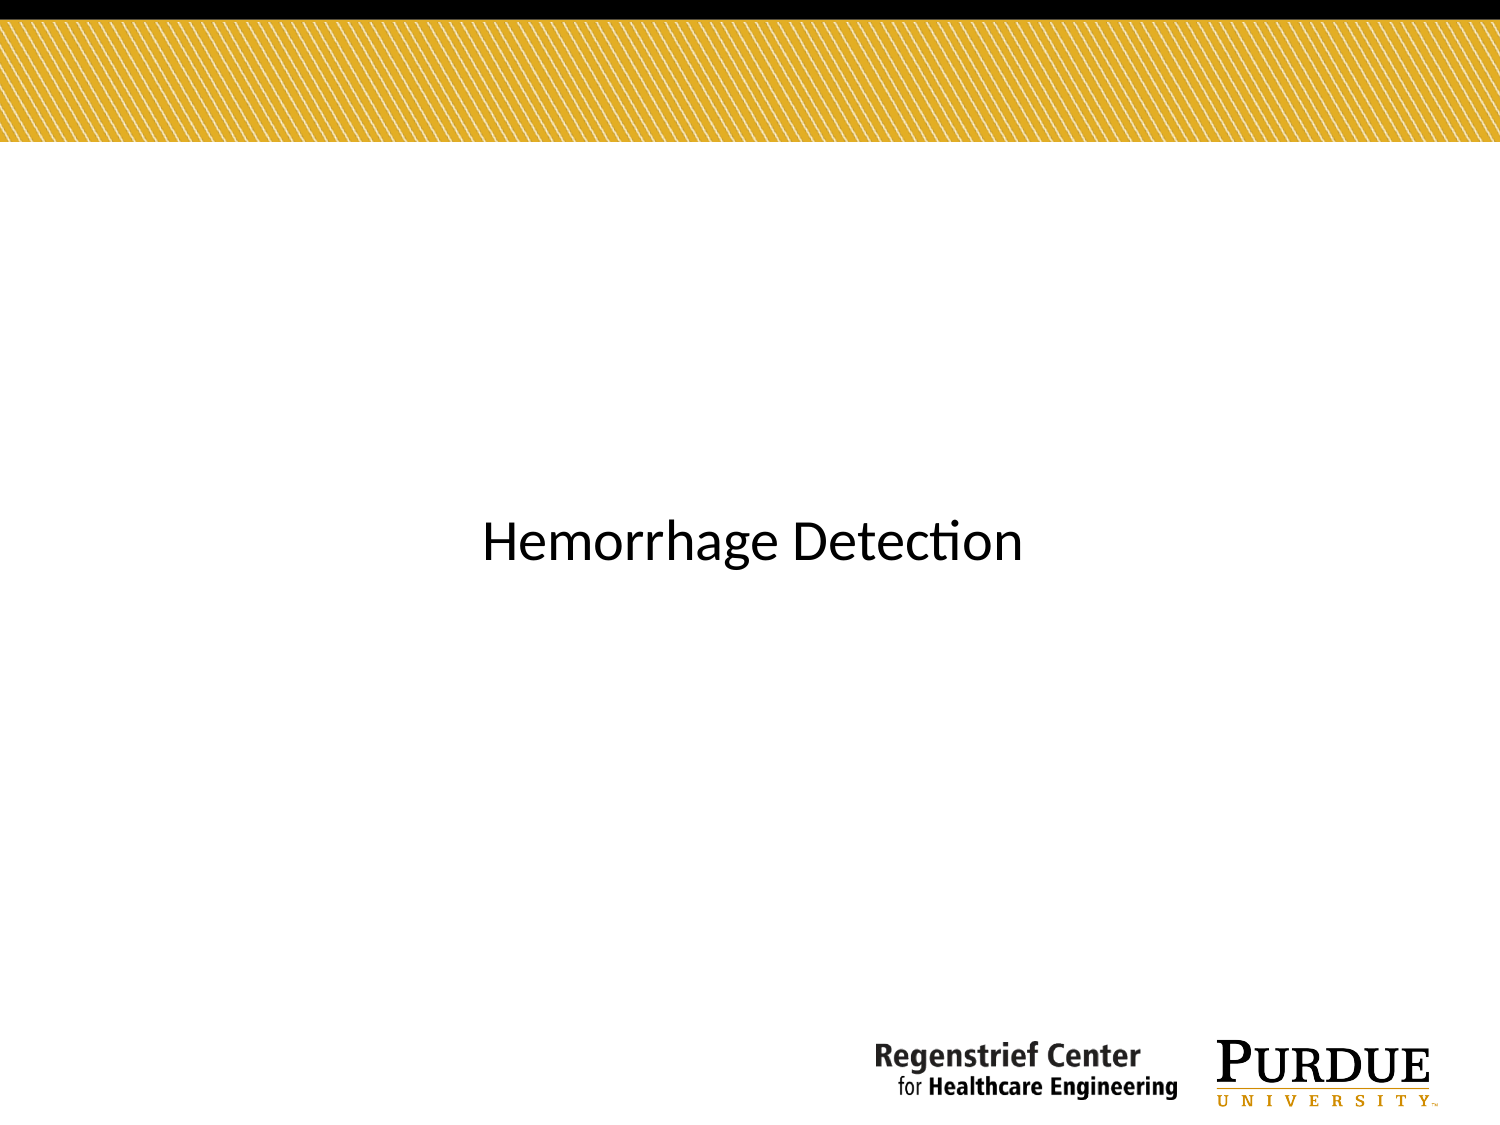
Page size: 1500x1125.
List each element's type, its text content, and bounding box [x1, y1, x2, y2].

list Hemorrhage Detection [71, 510, 1435, 607]
picture [876, 1041, 1177, 1100]
